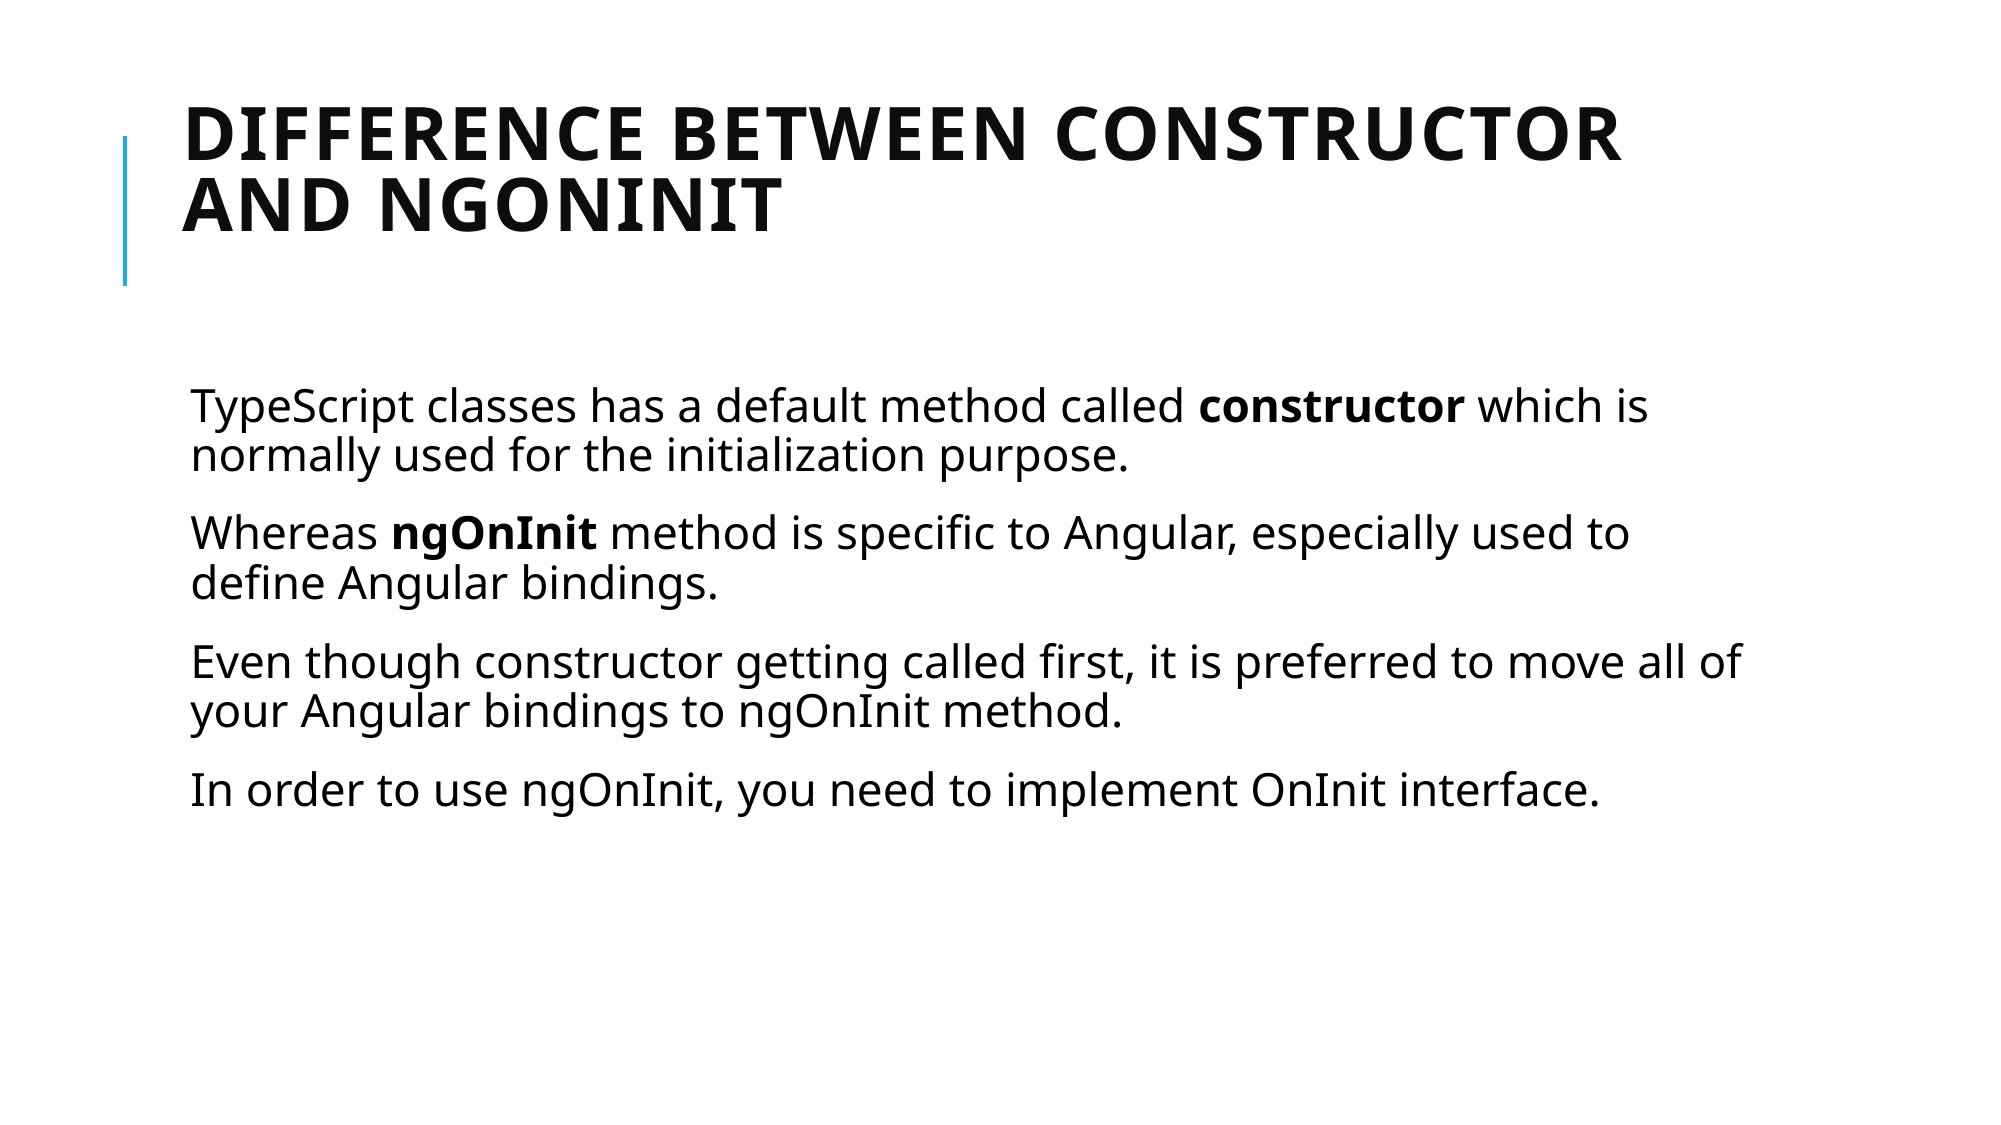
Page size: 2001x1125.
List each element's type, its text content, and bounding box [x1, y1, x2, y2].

list TypeScript classes has a default method called constructor which is normally used for the initialization purpose. Whereas ngOnInit method is specific to Angular, especially used to define Angular bindings. Even though constructor getting called first, it is preferred to move all of your Angular bindings to ngOnInit method. In order to use ngOnInit, you need to implement OnInit interface. [168, 375, 1763, 1035]
title difference between constructor and ngOnInit [168, 96, 1763, 342]
